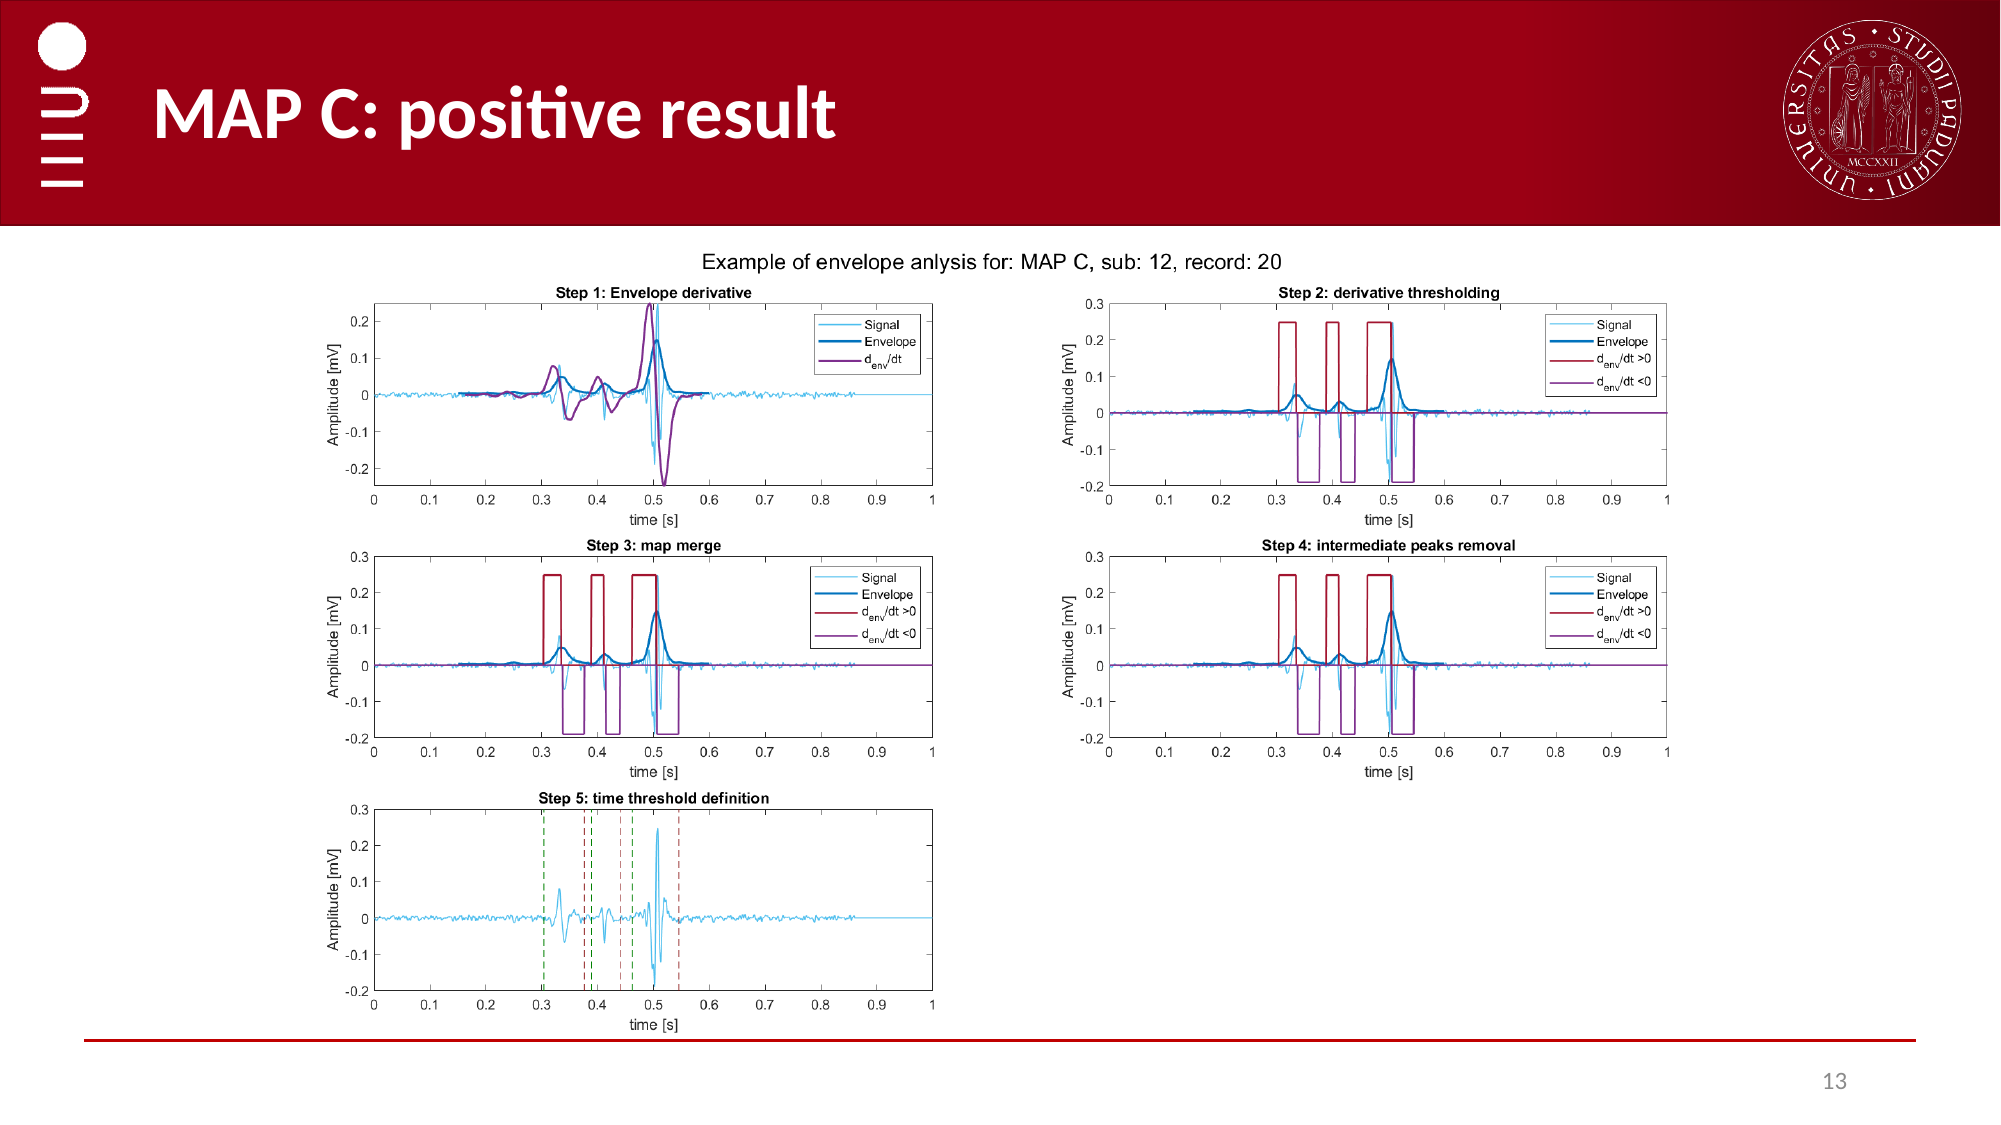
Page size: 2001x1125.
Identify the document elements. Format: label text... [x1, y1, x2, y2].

picture [315, 242, 1684, 1038]
slide_number 13 [1412, 1049, 1863, 1110]
title MAP C: positive result [137, 34, 1763, 194]
picture [1783, 20, 1963, 200]
